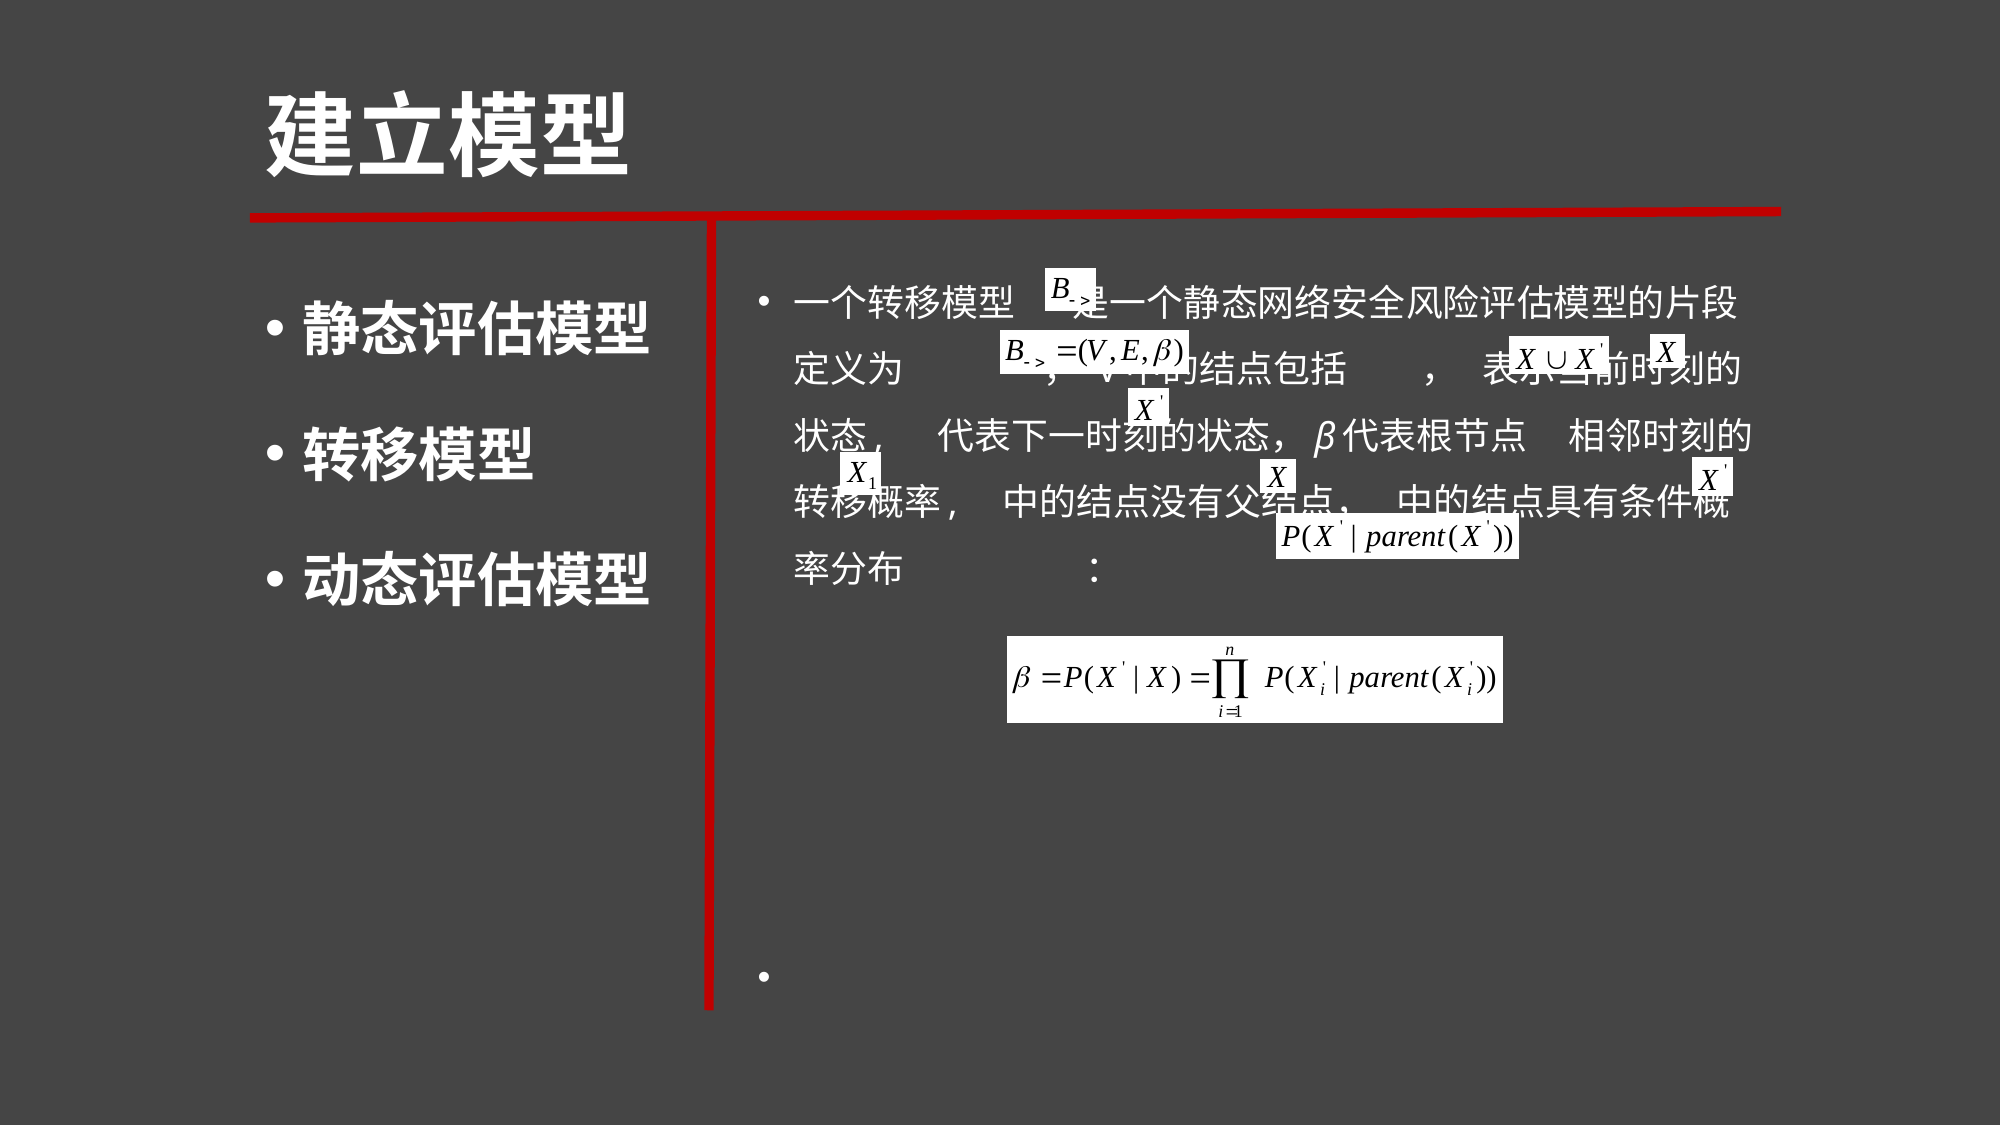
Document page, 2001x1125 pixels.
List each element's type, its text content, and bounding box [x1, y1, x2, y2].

list 静态评估模型 转移模型 动态评估模型 [249, 249, 678, 1011]
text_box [840, 267, 1733, 724]
title 建立模型 [249, 30, 1782, 249]
list 一个转移模型 是一个静态网络安全风险评估模型的片段定义为 ， V中的结点包括 ， 表示当前时刻的状态, 代表下一时刻的状态，β代表根节点 相邻时刻的转移概率, 中的结点没有父结点， 中的结点具有条件概率分布 ： [742, 249, 1782, 1011]
